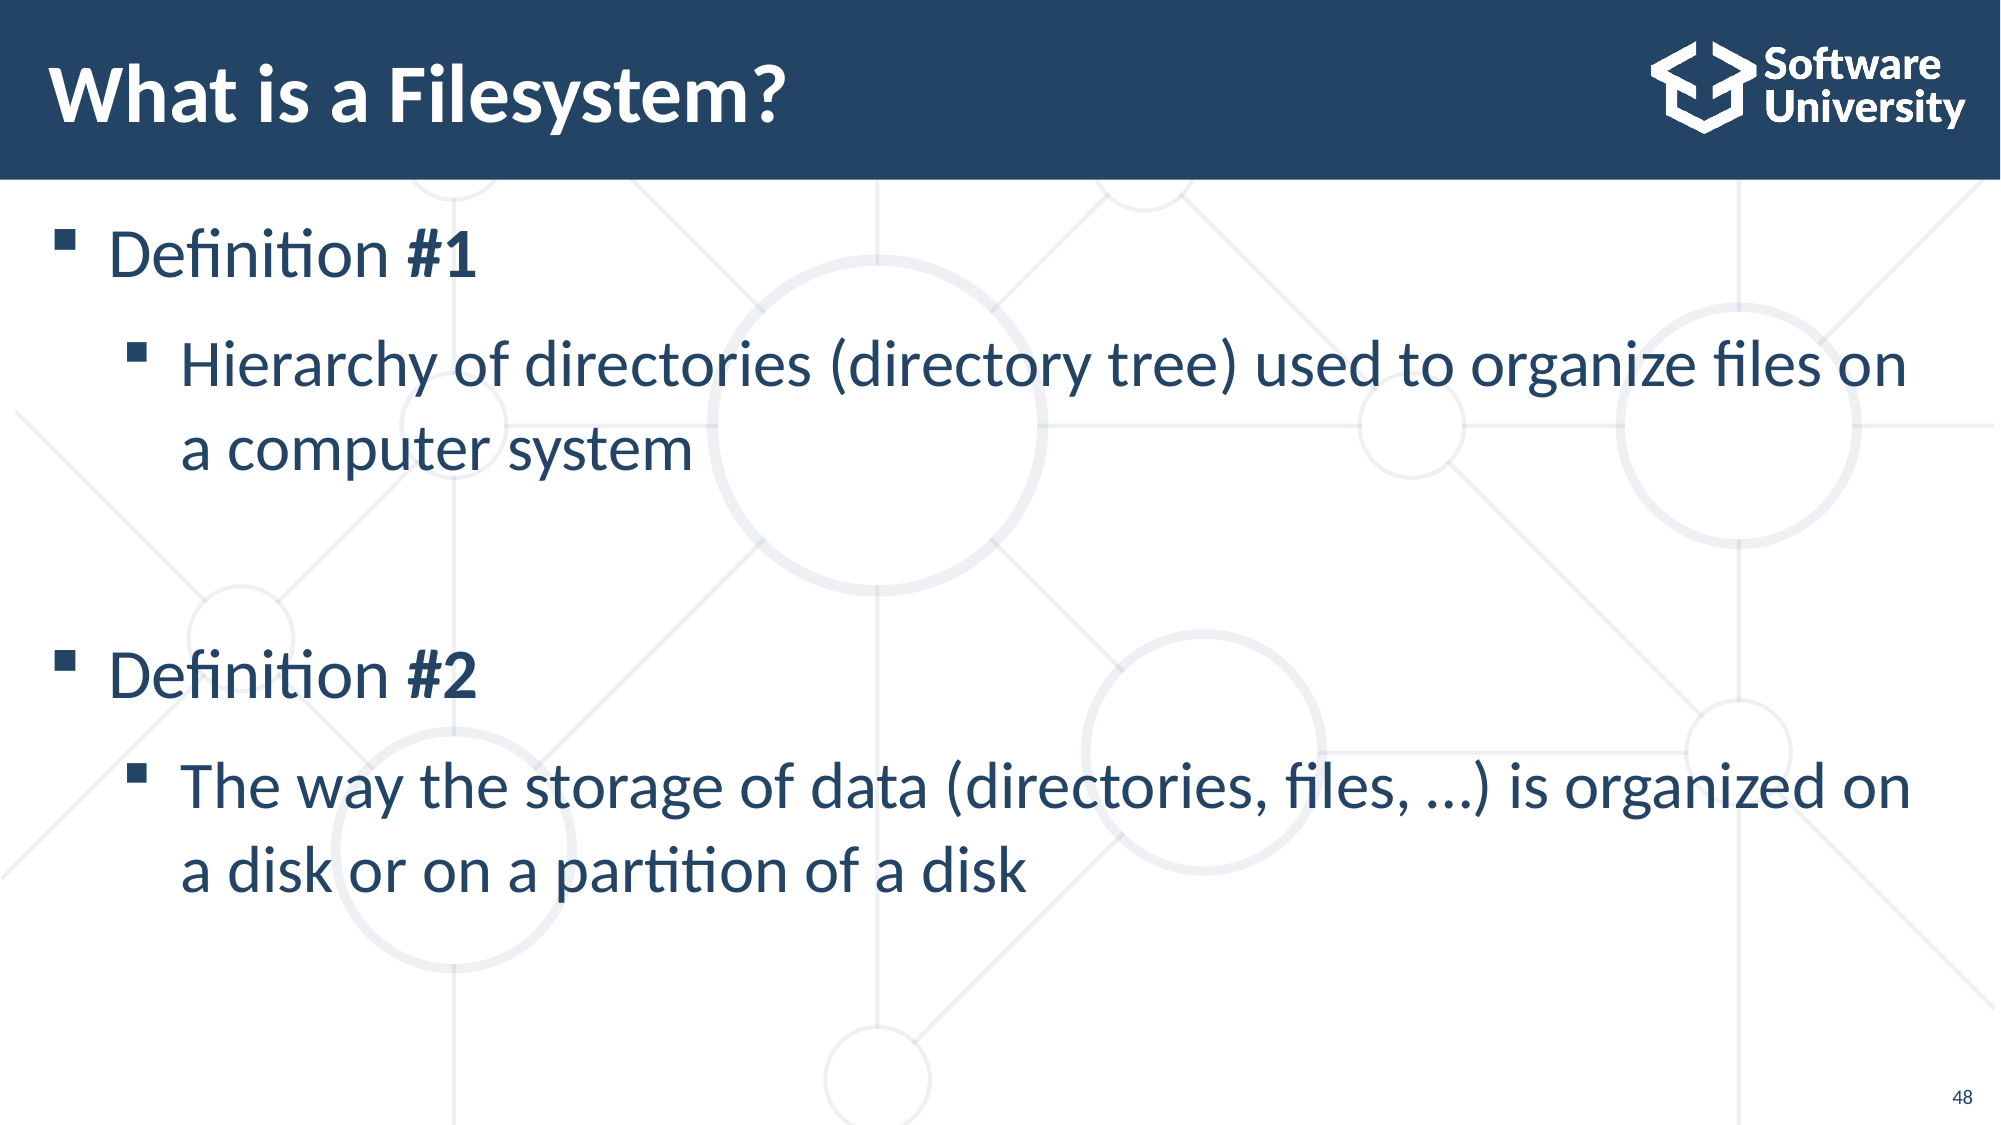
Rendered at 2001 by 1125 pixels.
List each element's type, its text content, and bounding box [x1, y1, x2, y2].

slide_number 48 [1927, 1067, 1989, 1117]
list Definition #1 Hierarchy of directories (directory tree) used to organize files on a computer system Definition #2 The way the storage of data (directories, files, …) is organized on a disk or on a partition of a disk [31, 196, 1970, 1104]
title What is a Filesystem? [31, 16, 1625, 162]
picture [1651, 41, 1966, 134]
